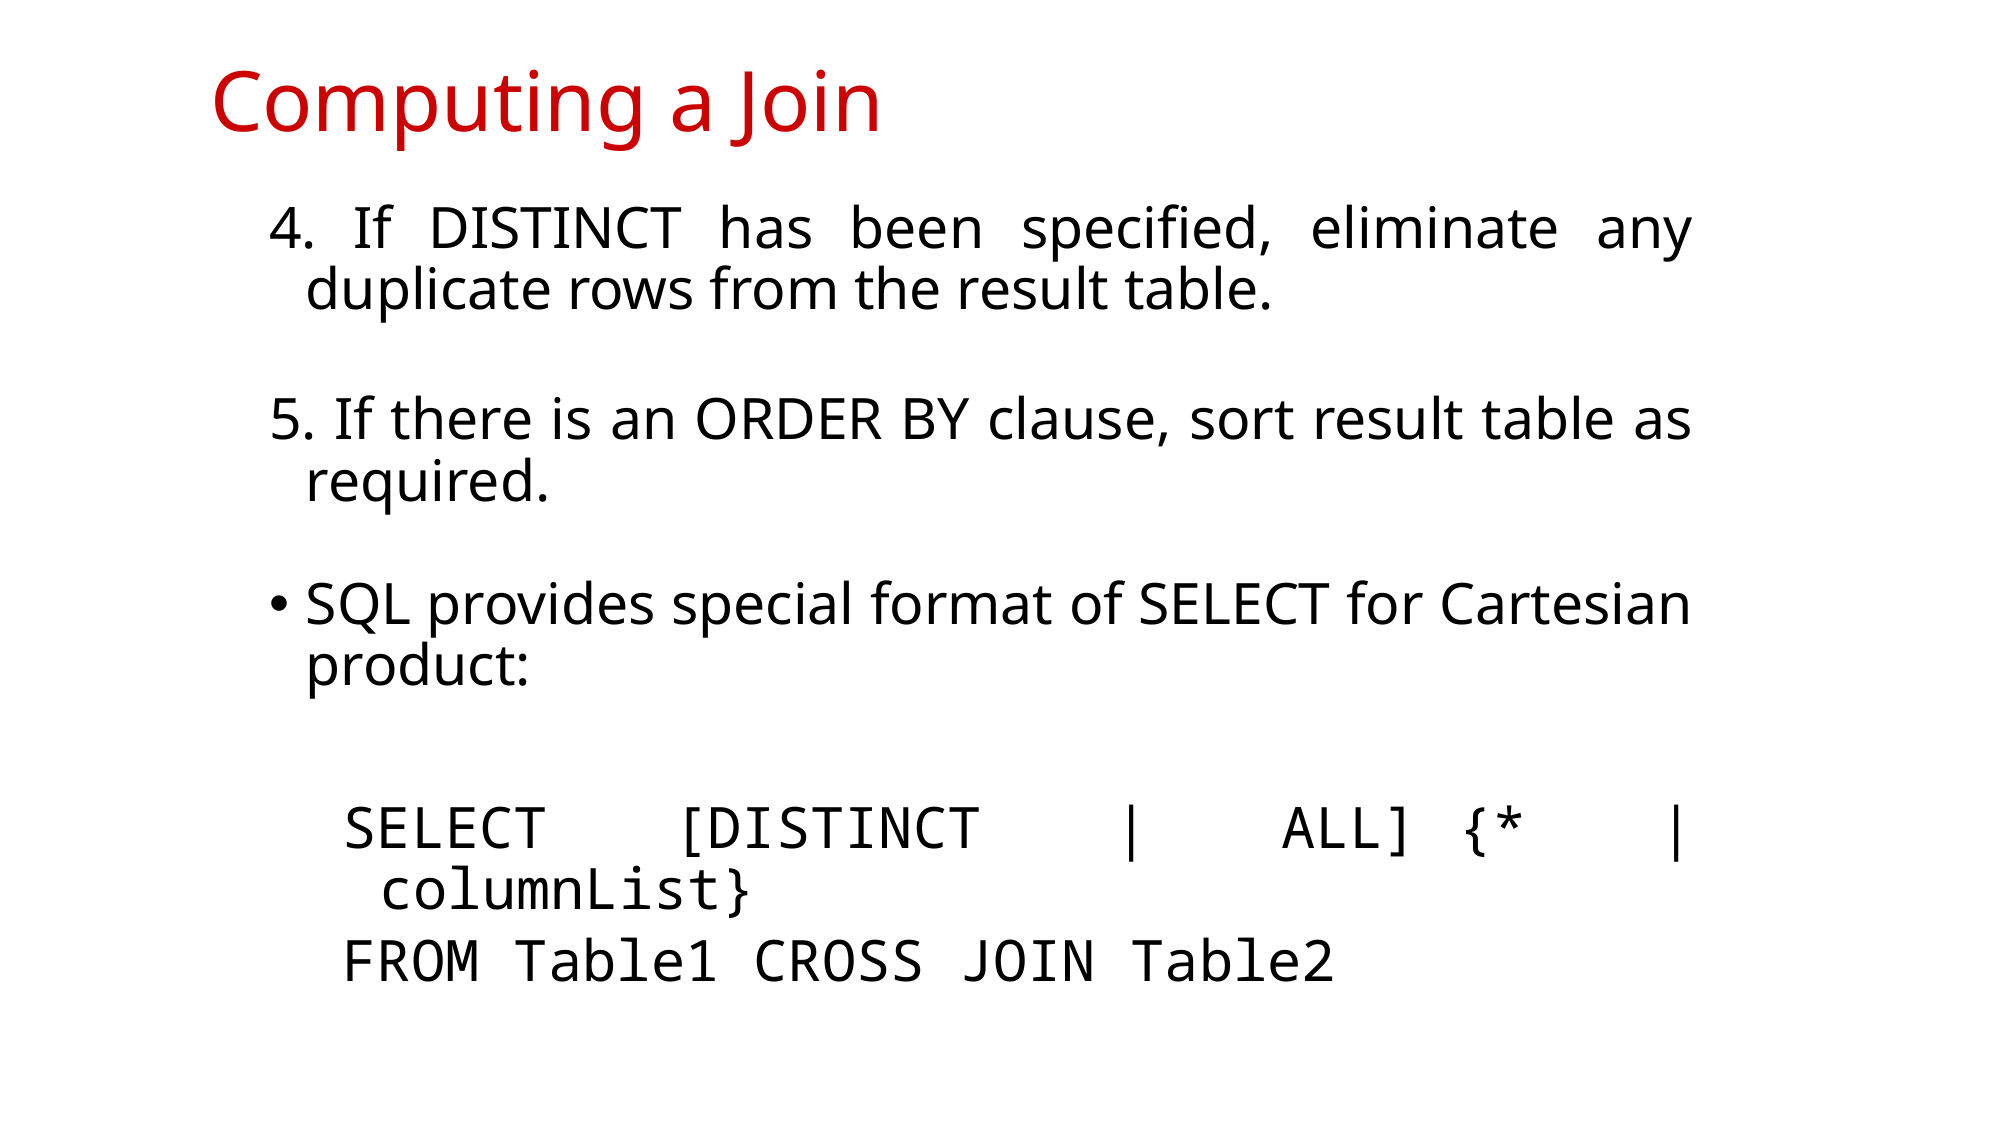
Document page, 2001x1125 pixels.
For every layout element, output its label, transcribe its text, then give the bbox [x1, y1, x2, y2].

list 4. If DISTINCT has been specified, eliminate any duplicate rows from the result table. 5. If there is an ORDER BY clause, sort result table as required. SQL provides special format of SELECT for Cartesian product: SELECT [DISTINCT | ALL] {* | columnList} FROM Table1 CROSS JOIN Table2 [254, 191, 1709, 1006]
title Computing a Join [195, 58, 1571, 150]
